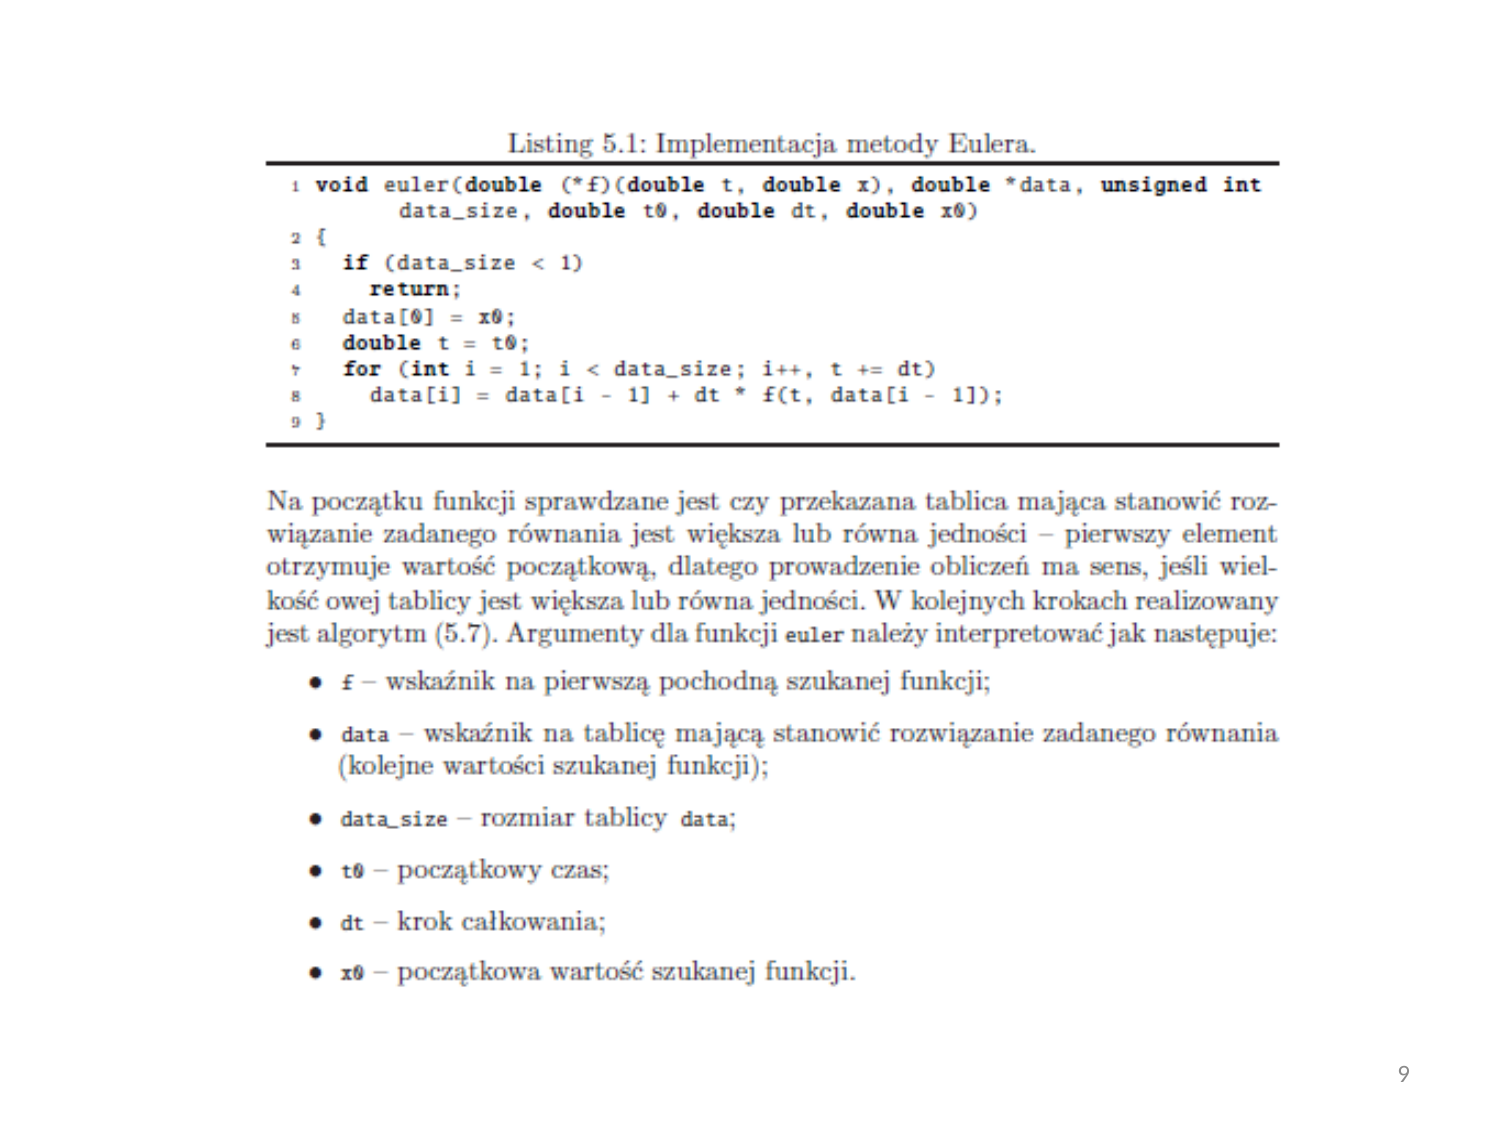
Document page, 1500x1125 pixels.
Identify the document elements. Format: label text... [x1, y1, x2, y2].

slide_number 9 [1074, 1042, 1425, 1103]
picture [194, 125, 1355, 1024]
